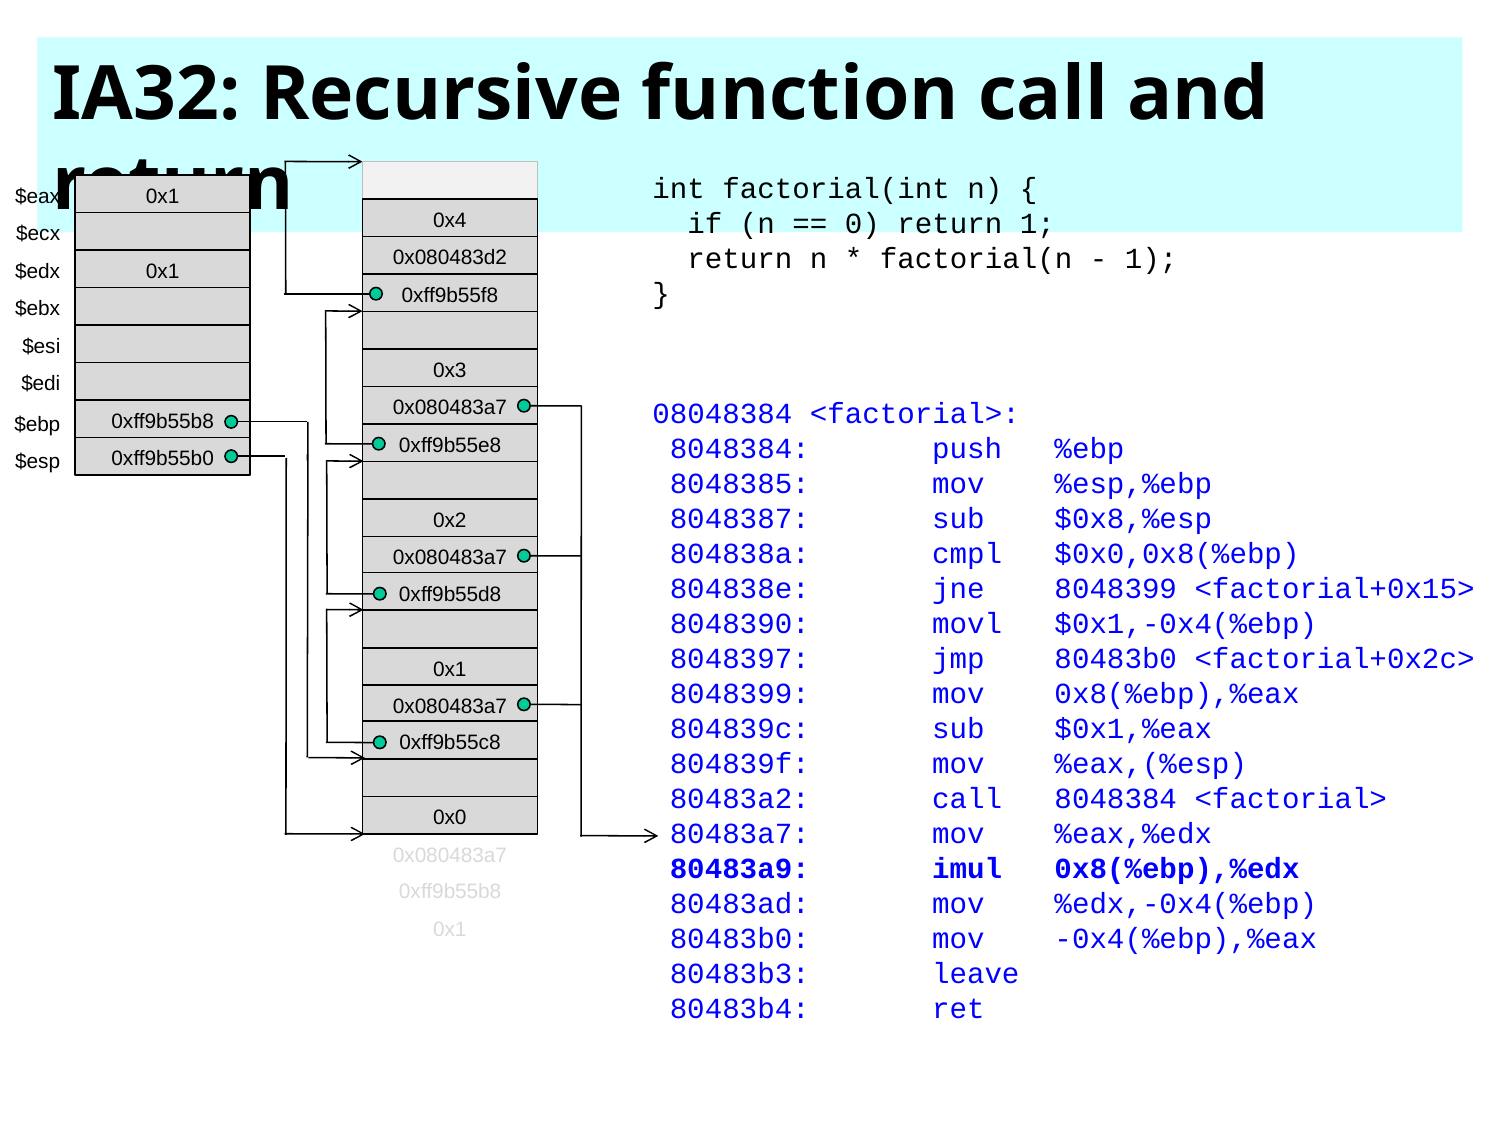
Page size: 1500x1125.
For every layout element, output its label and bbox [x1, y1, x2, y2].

text_box [0, 37, 1500, 1032]
